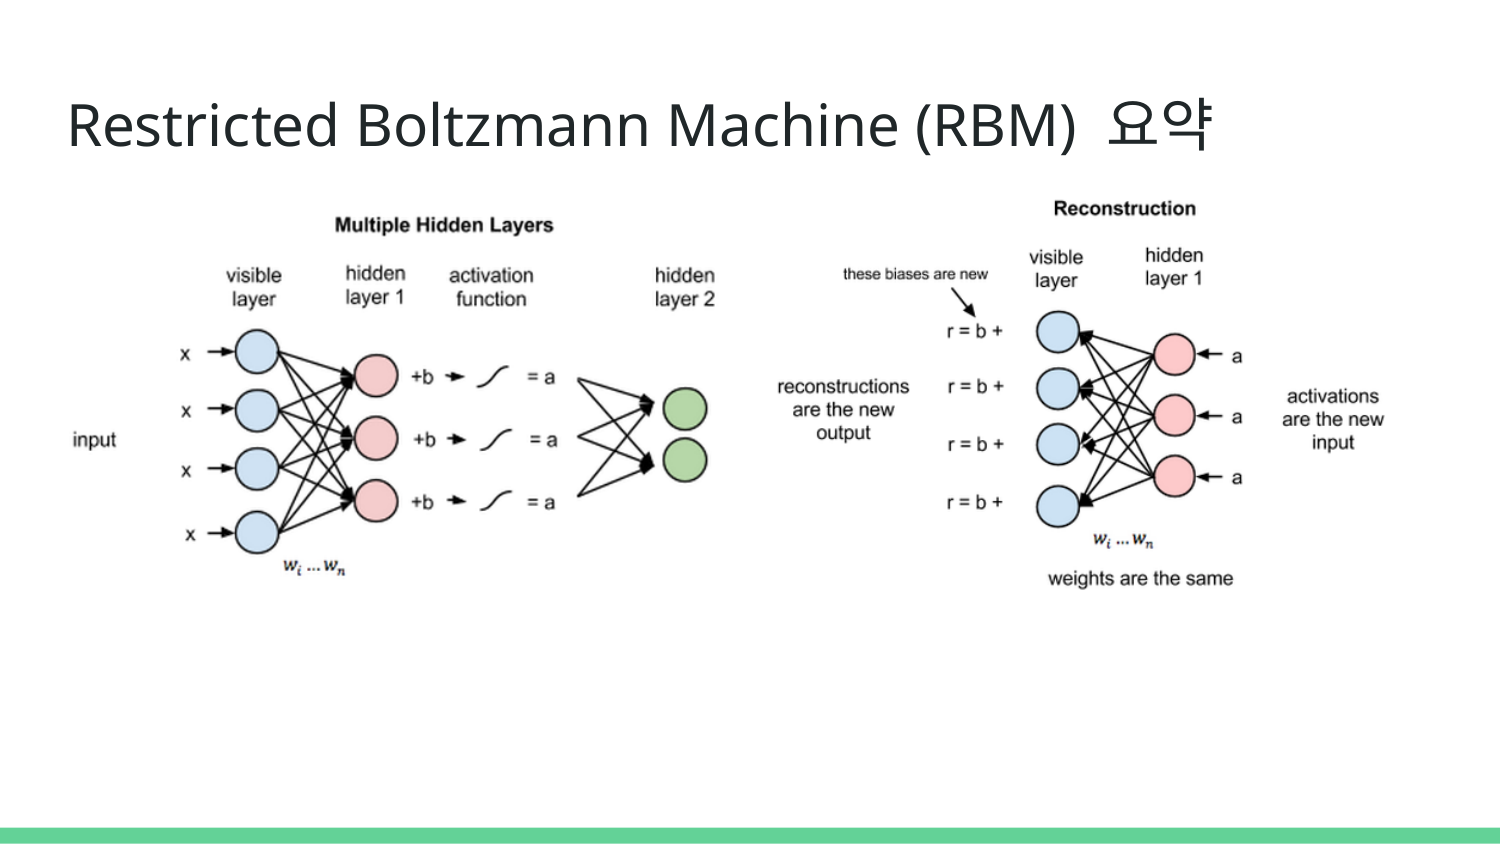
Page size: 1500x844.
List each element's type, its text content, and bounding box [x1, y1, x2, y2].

picture [50, 188, 1448, 611]
title Restricted Boltzmann Machine (RBM) 요약 [51, 72, 1449, 167]
